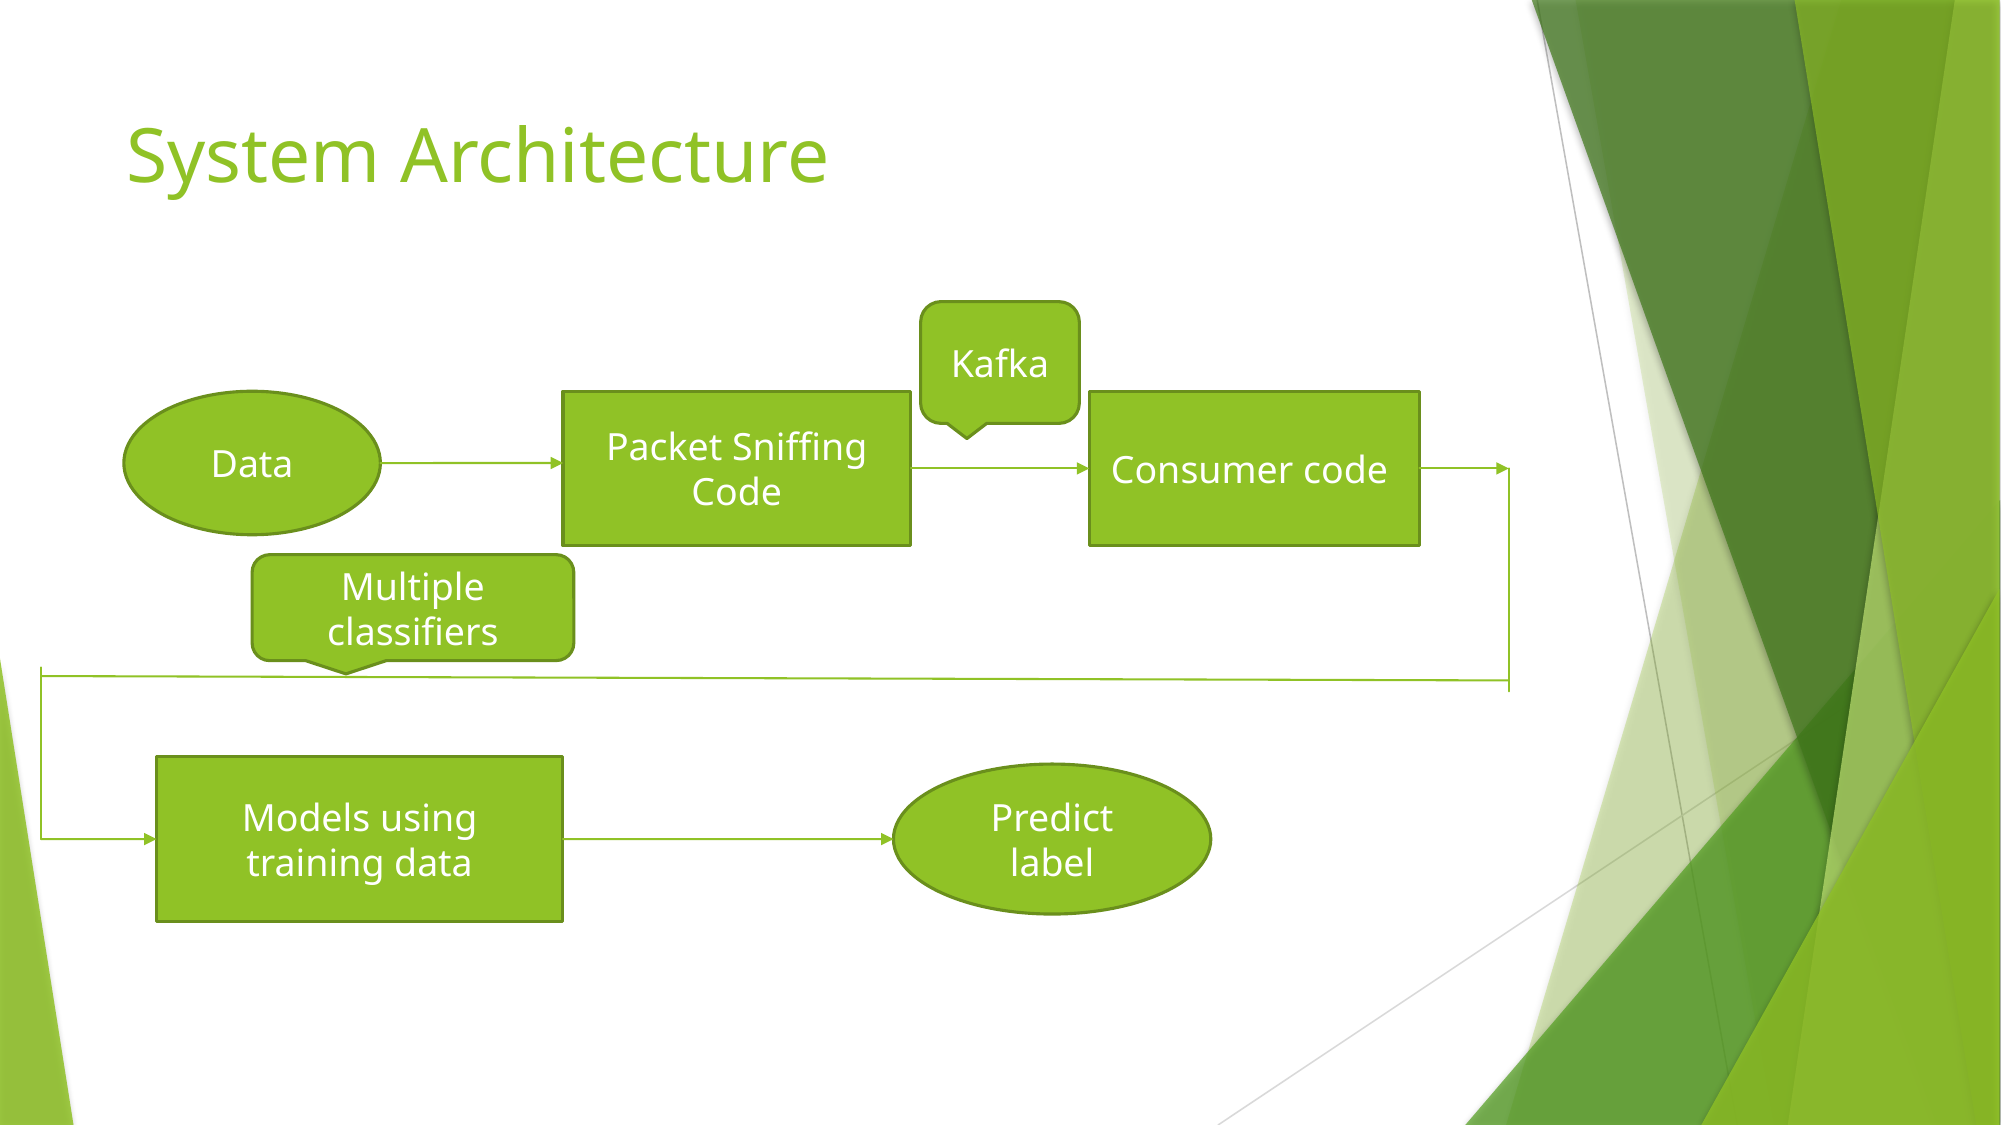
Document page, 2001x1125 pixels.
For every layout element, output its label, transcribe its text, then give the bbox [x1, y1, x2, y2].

text_box Consumer code [1088, 390, 1421, 547]
text_box Models using training data [155, 755, 564, 923]
text_box Multiple classifiers [250, 553, 576, 674]
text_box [40, 675, 1510, 681]
text_box Predict label [892, 762, 1213, 916]
text_box Packet Sniffing Code [561, 390, 912, 547]
title System Architecture [111, 99, 1522, 317]
text_box Data [122, 389, 382, 537]
text_box Kafka [919, 317, 1081, 440]
